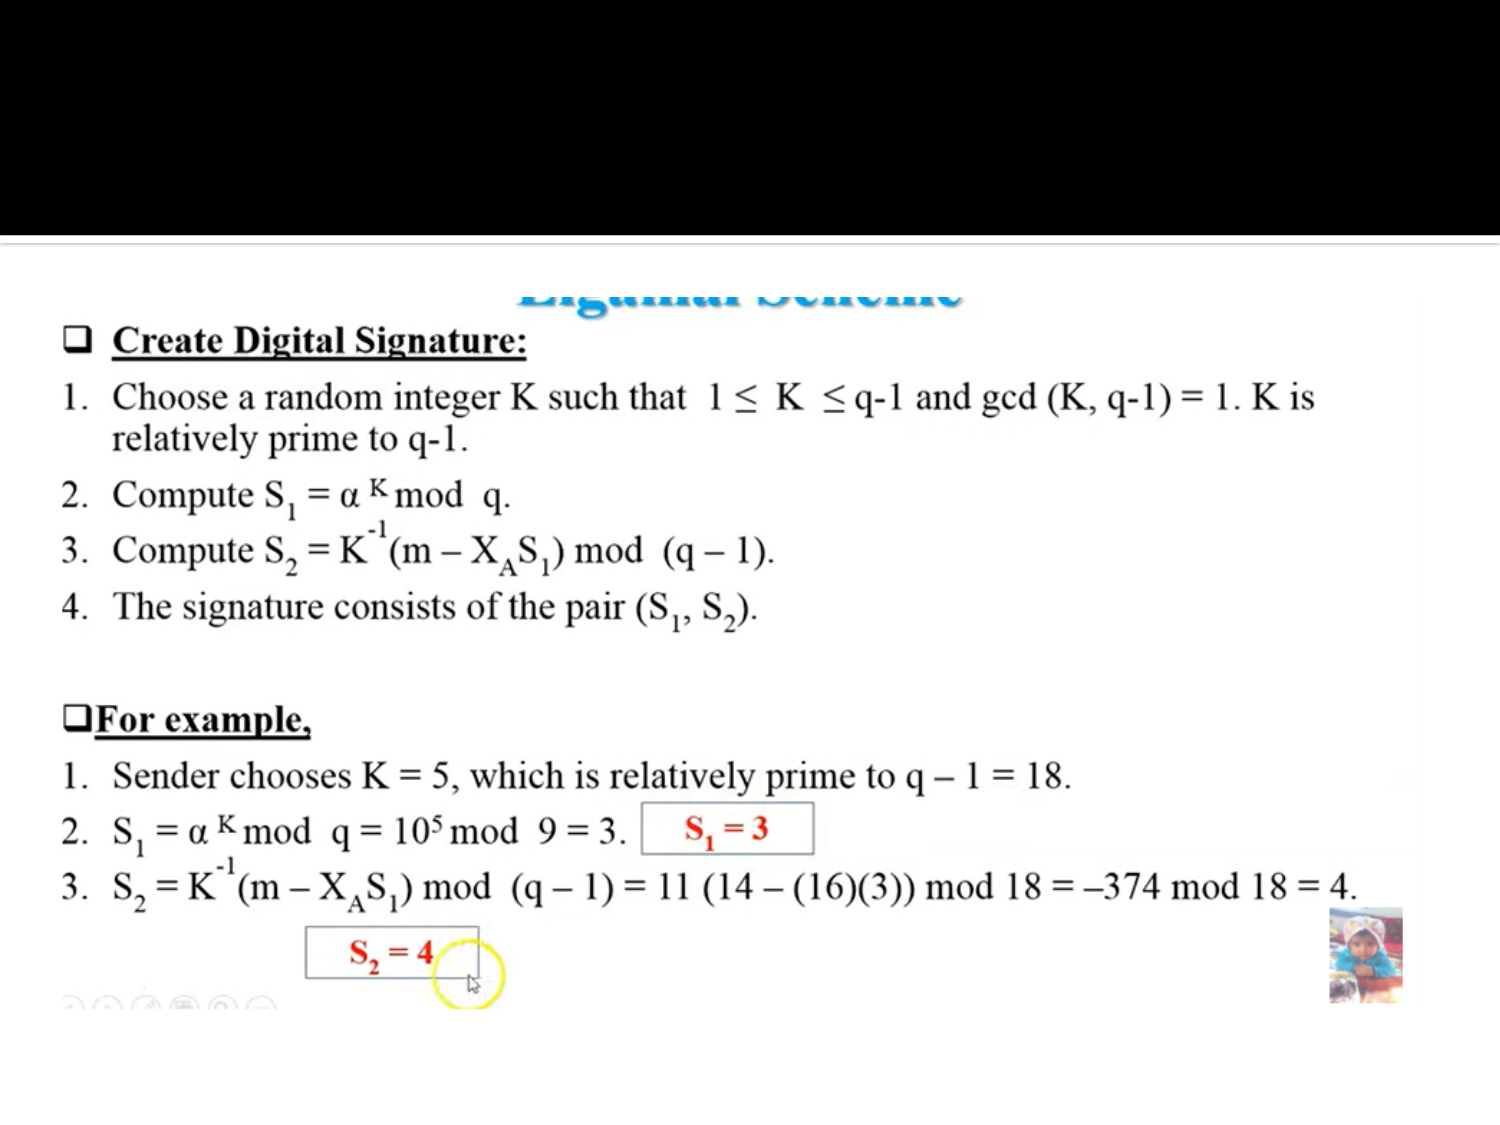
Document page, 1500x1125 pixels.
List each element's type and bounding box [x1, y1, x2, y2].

text_box [62, 297, 1425, 1025]
